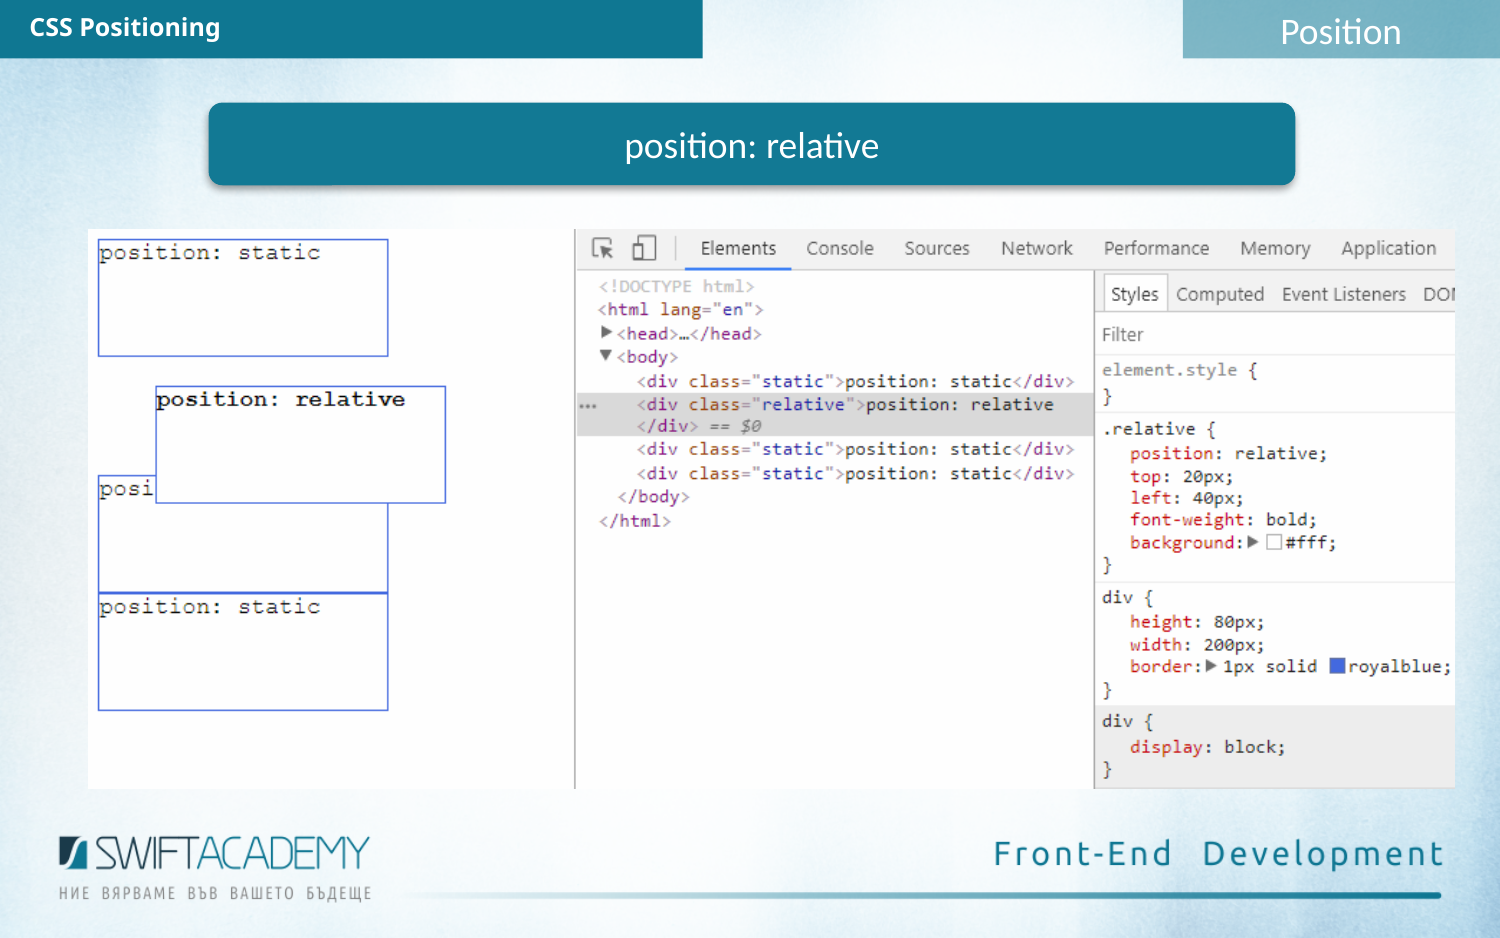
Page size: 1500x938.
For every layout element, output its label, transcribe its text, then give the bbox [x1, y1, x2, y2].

text_box Position [1182, 0, 1500, 59]
picture [0, 0, 1500, 938]
text_box [0, 0, 704, 59]
text_box CSS Positioning [14, 4, 691, 49]
text_box position: relative [207, 101, 1297, 187]
